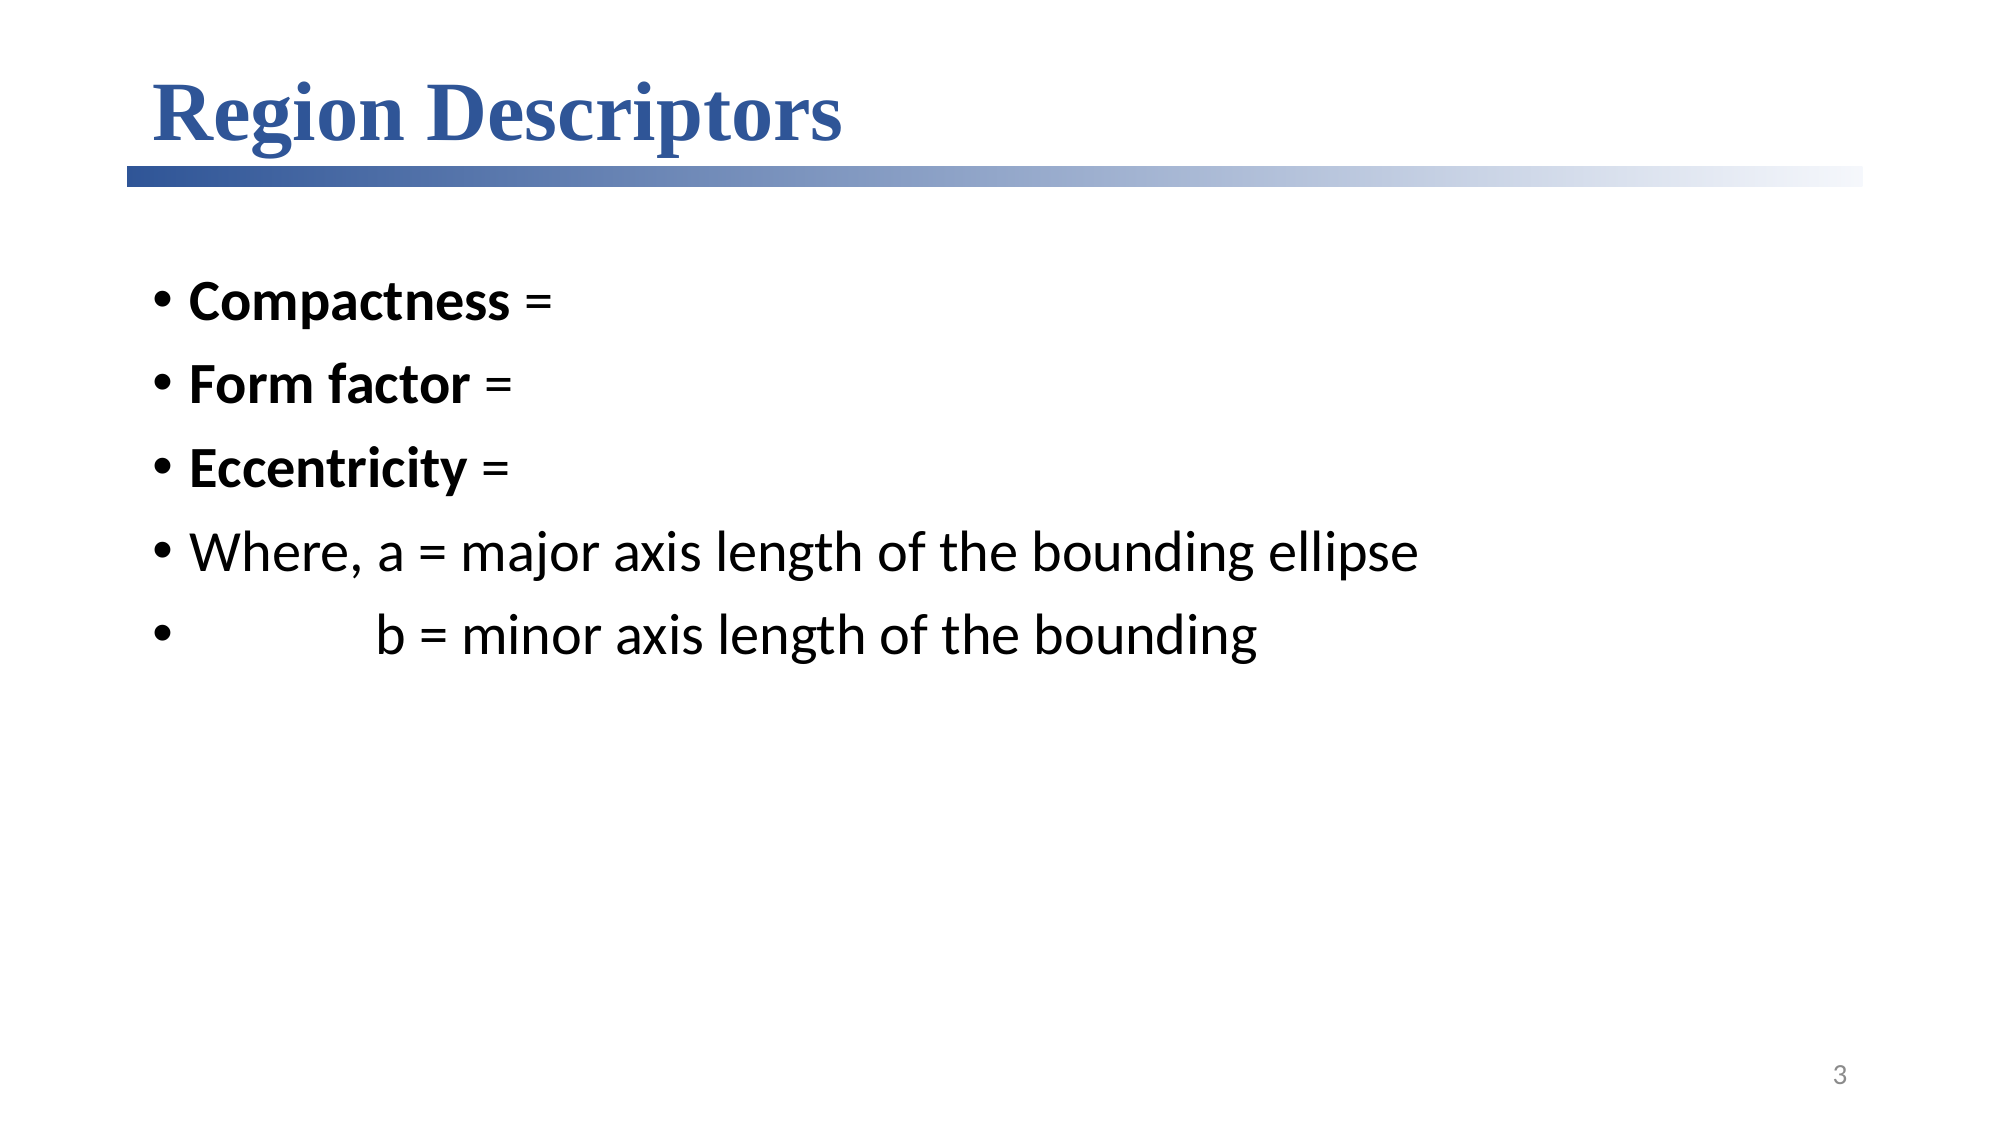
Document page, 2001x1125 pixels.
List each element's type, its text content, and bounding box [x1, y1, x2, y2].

slide_number 3 [1719, 1042, 1863, 1103]
title Region Descriptors [137, 59, 1863, 167]
